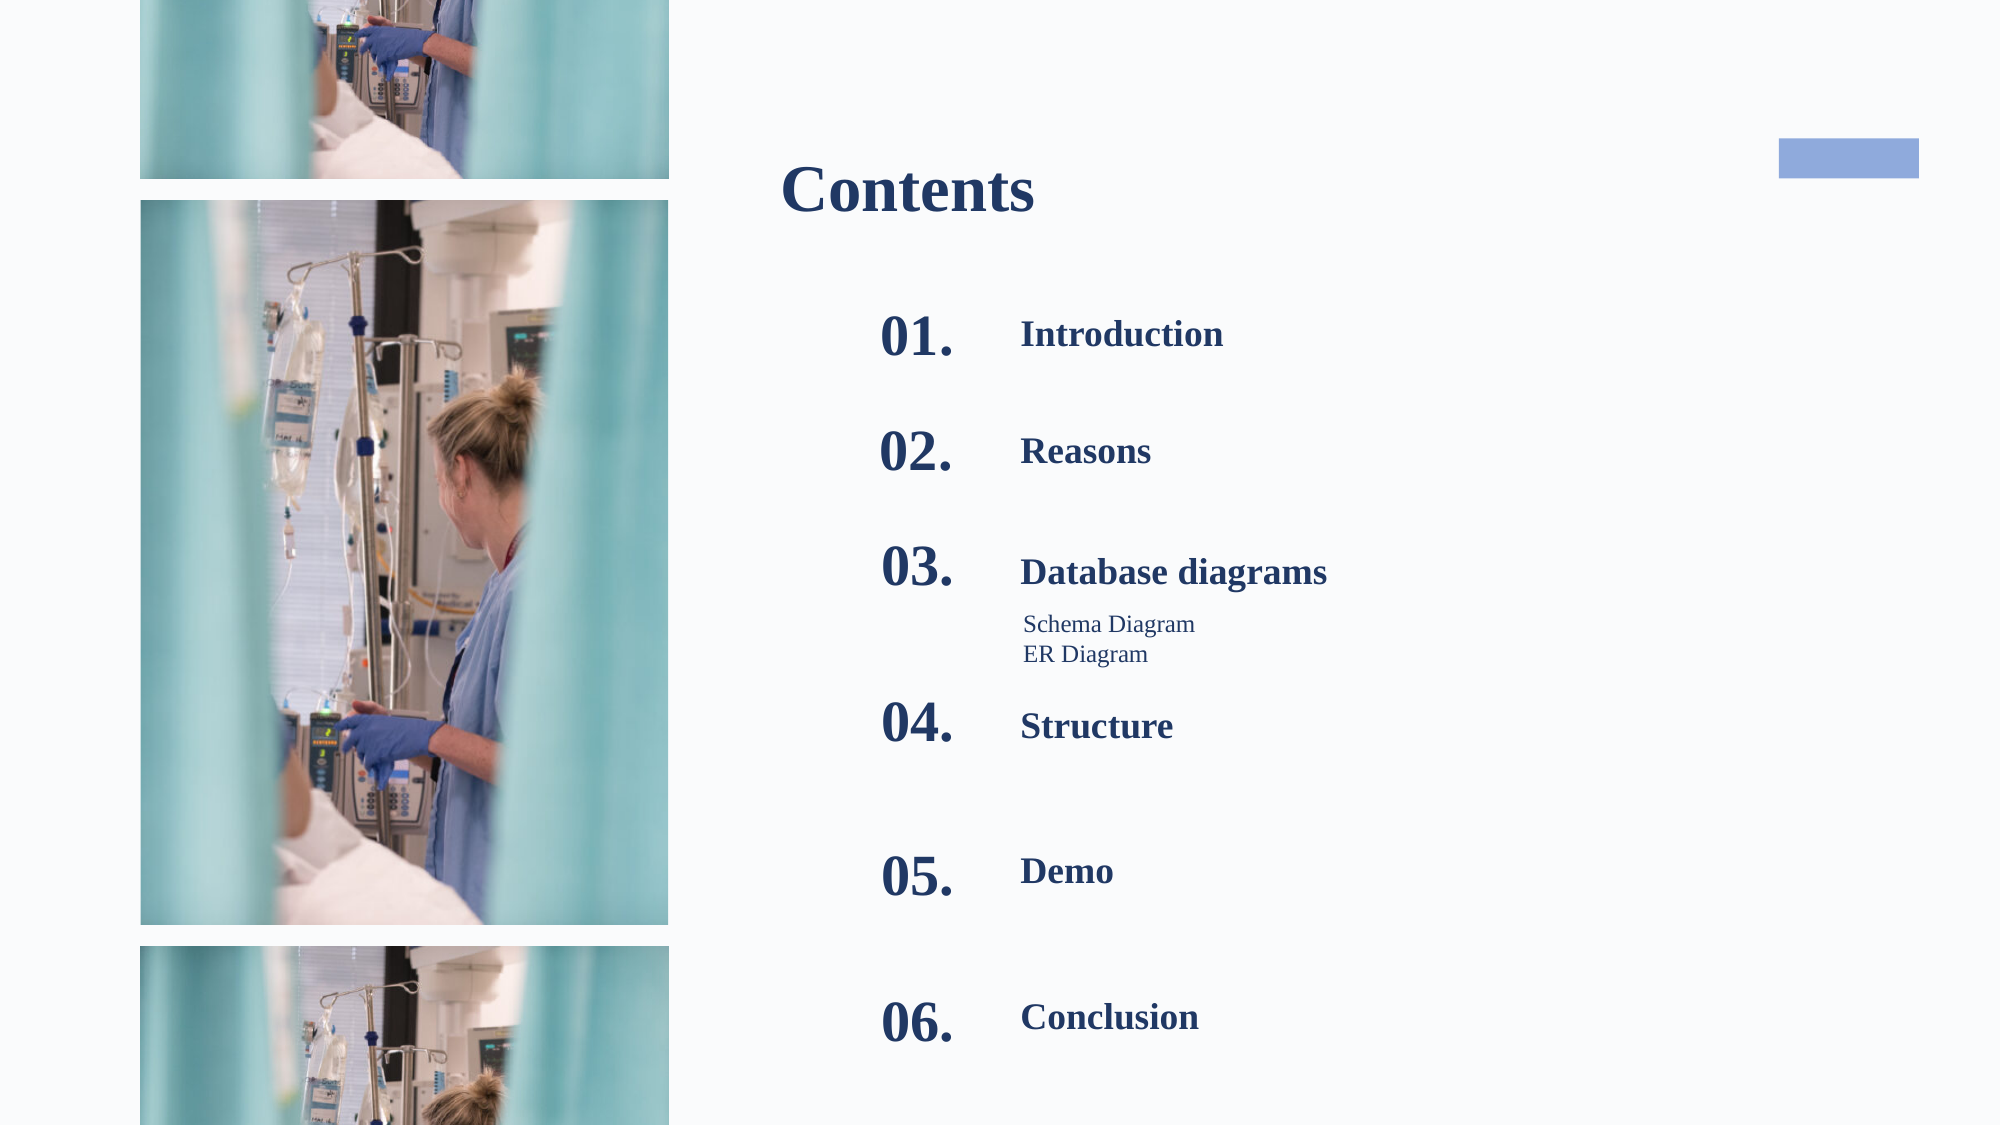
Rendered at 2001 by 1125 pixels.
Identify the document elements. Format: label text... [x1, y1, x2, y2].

text_box Schema Diagram ER Diagram [1008, 600, 1828, 675]
text_box 04. [866, 675, 1085, 761]
picture [140, 0, 669, 179]
text_box 02. [865, 404, 1084, 490]
text_box Introduction [1005, 301, 1828, 362]
text_box 06. [866, 975, 1085, 1061]
text_box Reasons [1005, 419, 1828, 479]
text_box Database diagrams [1085, 539, 1828, 600]
text_box Contents [765, 137, 1574, 233]
text_box 05. [866, 829, 1085, 915]
text_box Conclusion [1085, 984, 1828, 1045]
text_box Demo [1085, 838, 1828, 899]
picture [140, 199, 669, 926]
text_box 01. [866, 289, 1085, 375]
picture [140, 946, 669, 1125]
text_box Structure [1005, 693, 1828, 754]
text_box 03. [866, 519, 1085, 604]
